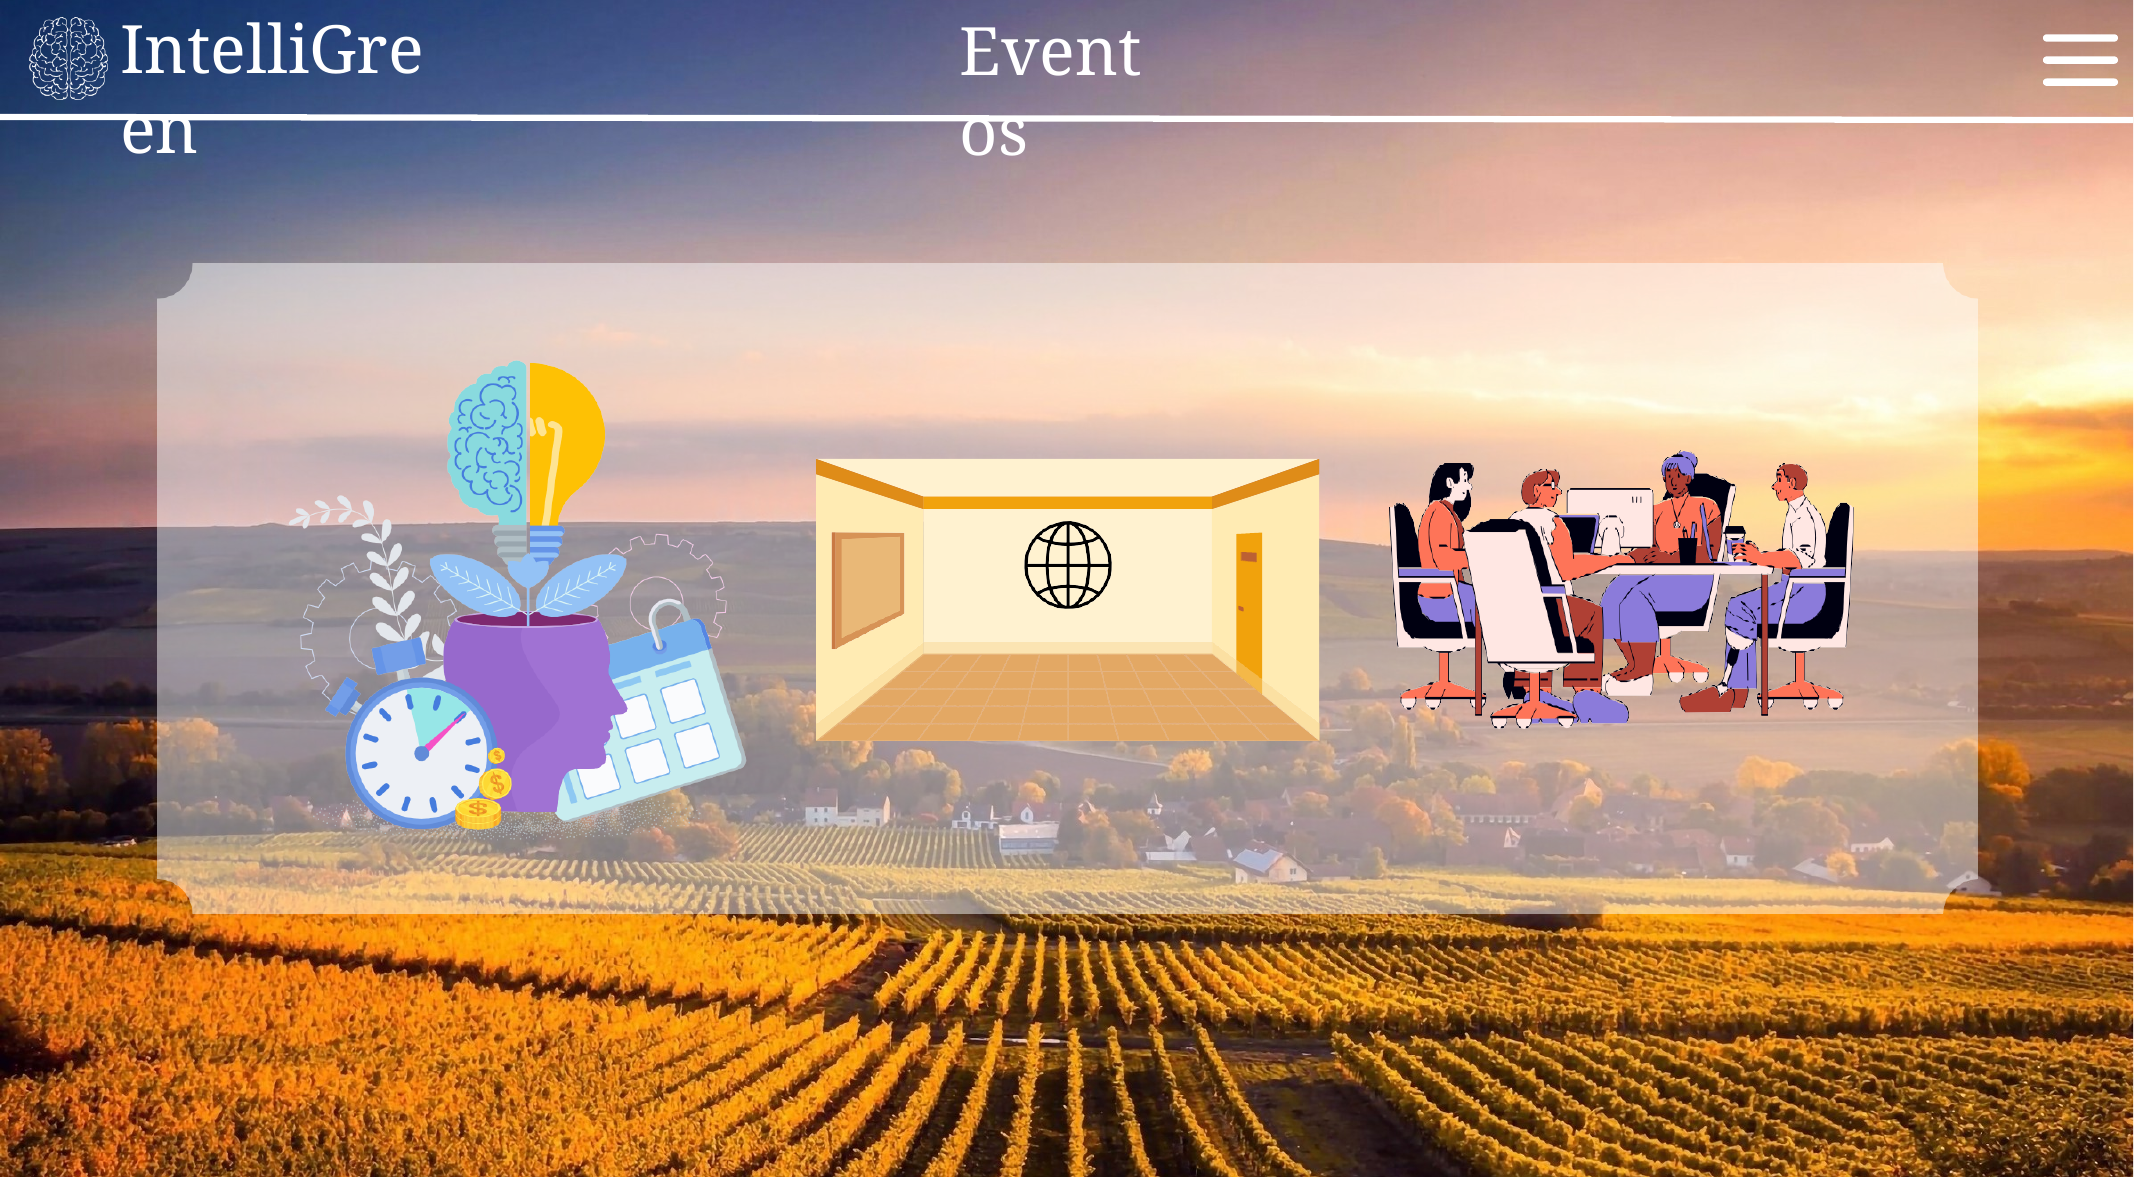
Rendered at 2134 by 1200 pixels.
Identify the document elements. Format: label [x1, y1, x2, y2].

text_box [0, 0, 2134, 1177]
